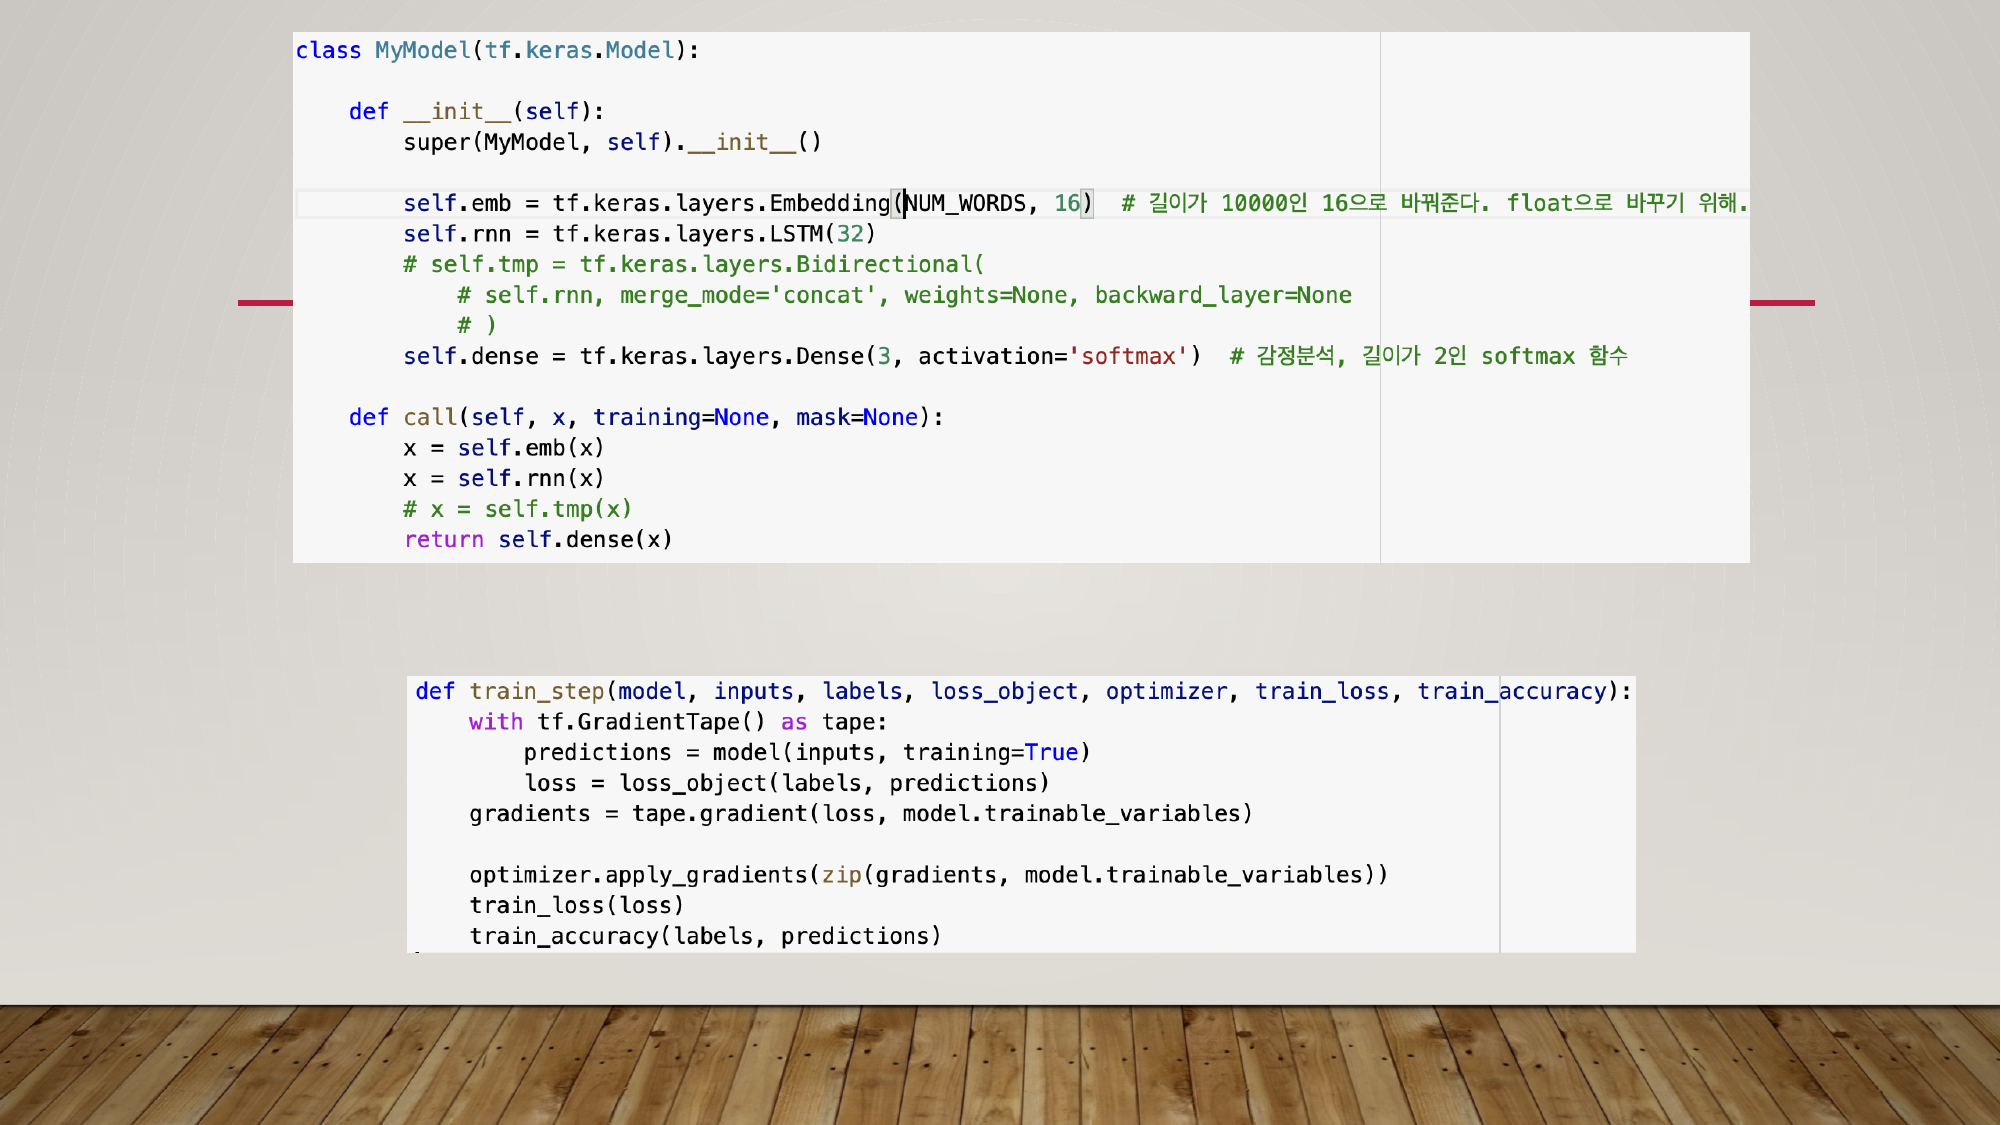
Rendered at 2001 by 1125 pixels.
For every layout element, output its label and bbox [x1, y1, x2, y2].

picture [293, 31, 1751, 563]
picture [0, 1005, 2000, 1125]
picture [407, 676, 1636, 953]
